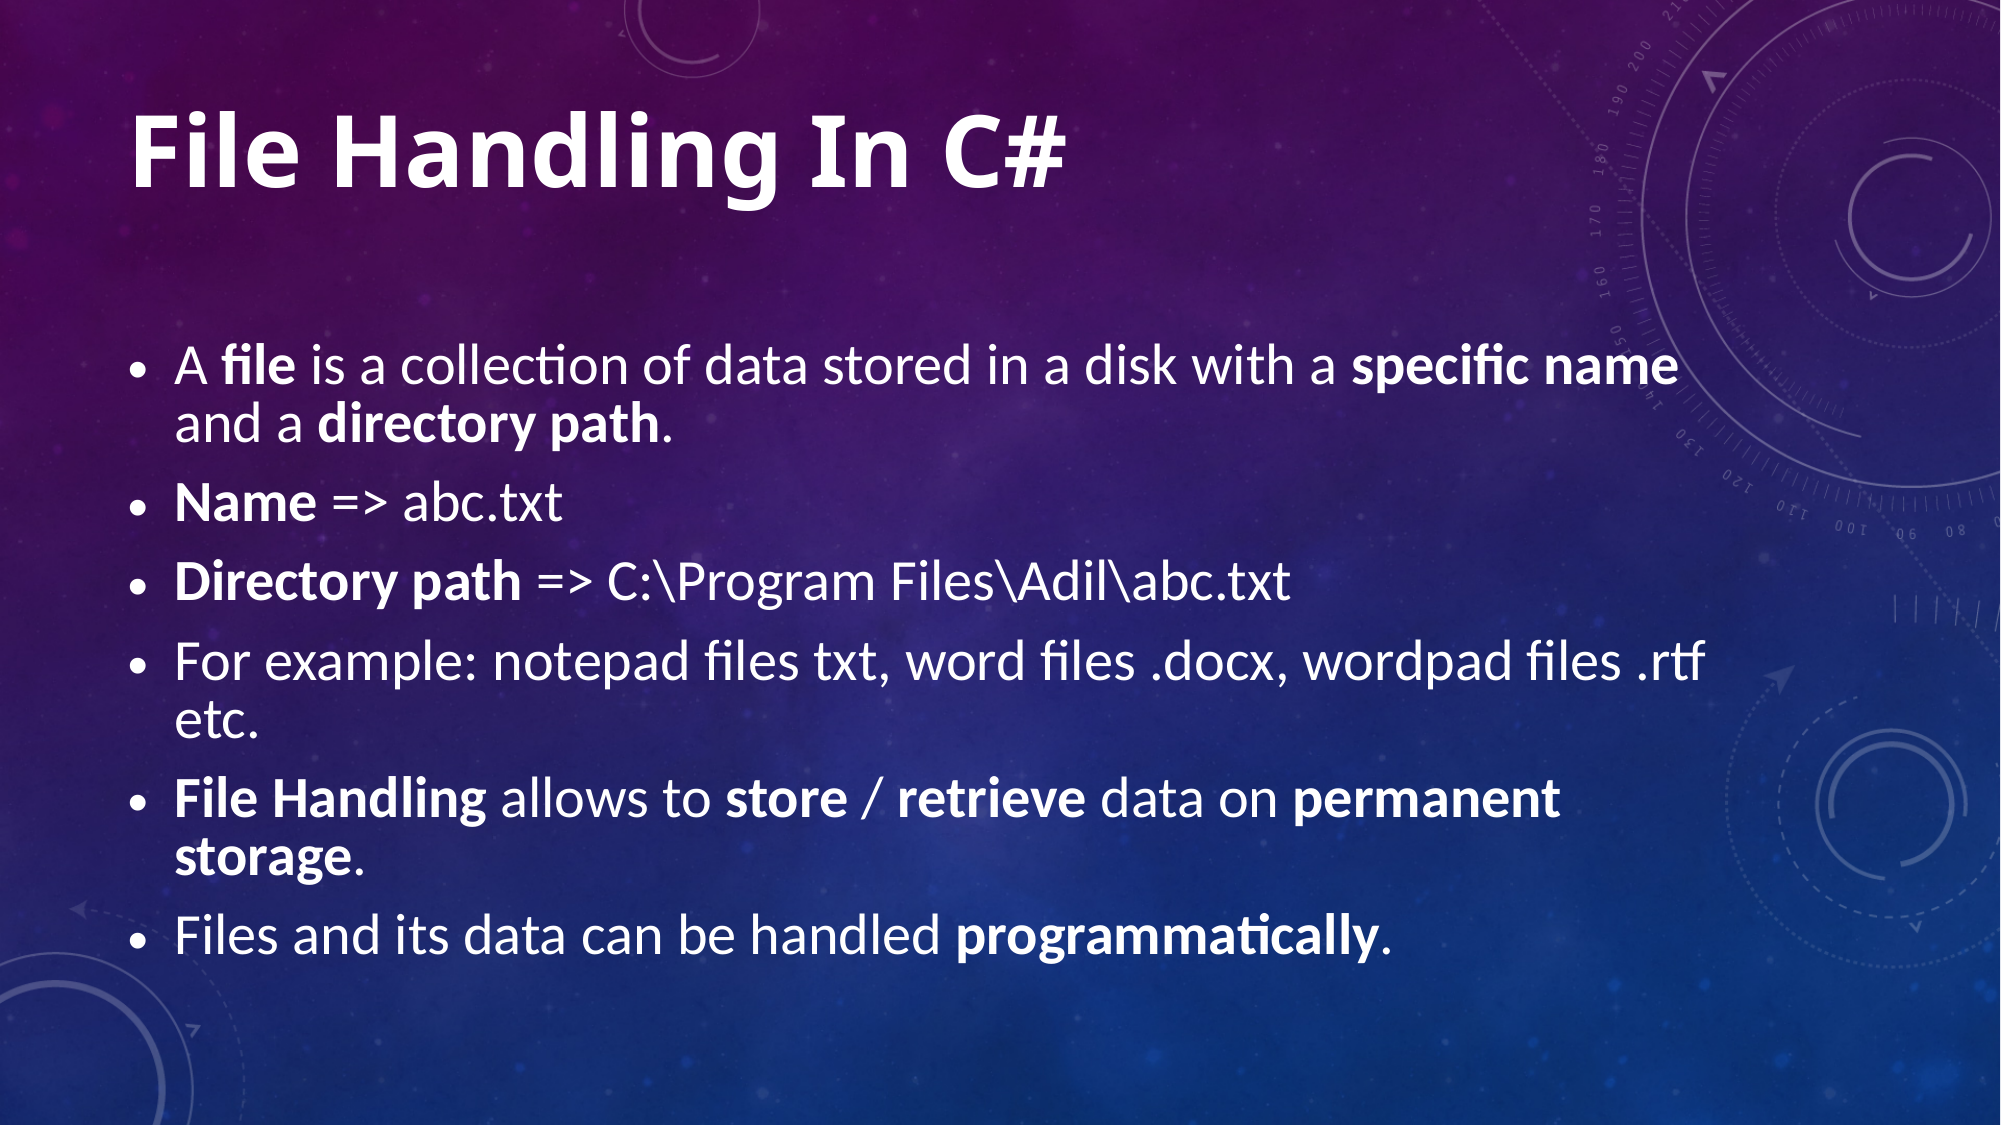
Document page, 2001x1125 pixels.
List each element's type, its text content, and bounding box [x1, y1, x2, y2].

picture [0, 0, 2001, 1125]
title File Handling In C# [112, 29, 1775, 268]
list A file is a collection of data stored in a disk with a specific name and a directory path. Name => abc.txt Directory path => C:\Program Files\Adil\abc.txt For example: notepad files txt, word files .docx, wordpad files .rtf etc. File Handling allows to store / retrieve data on permanent storage. Files and its data can be handled programmatically. [112, 268, 1775, 1042]
